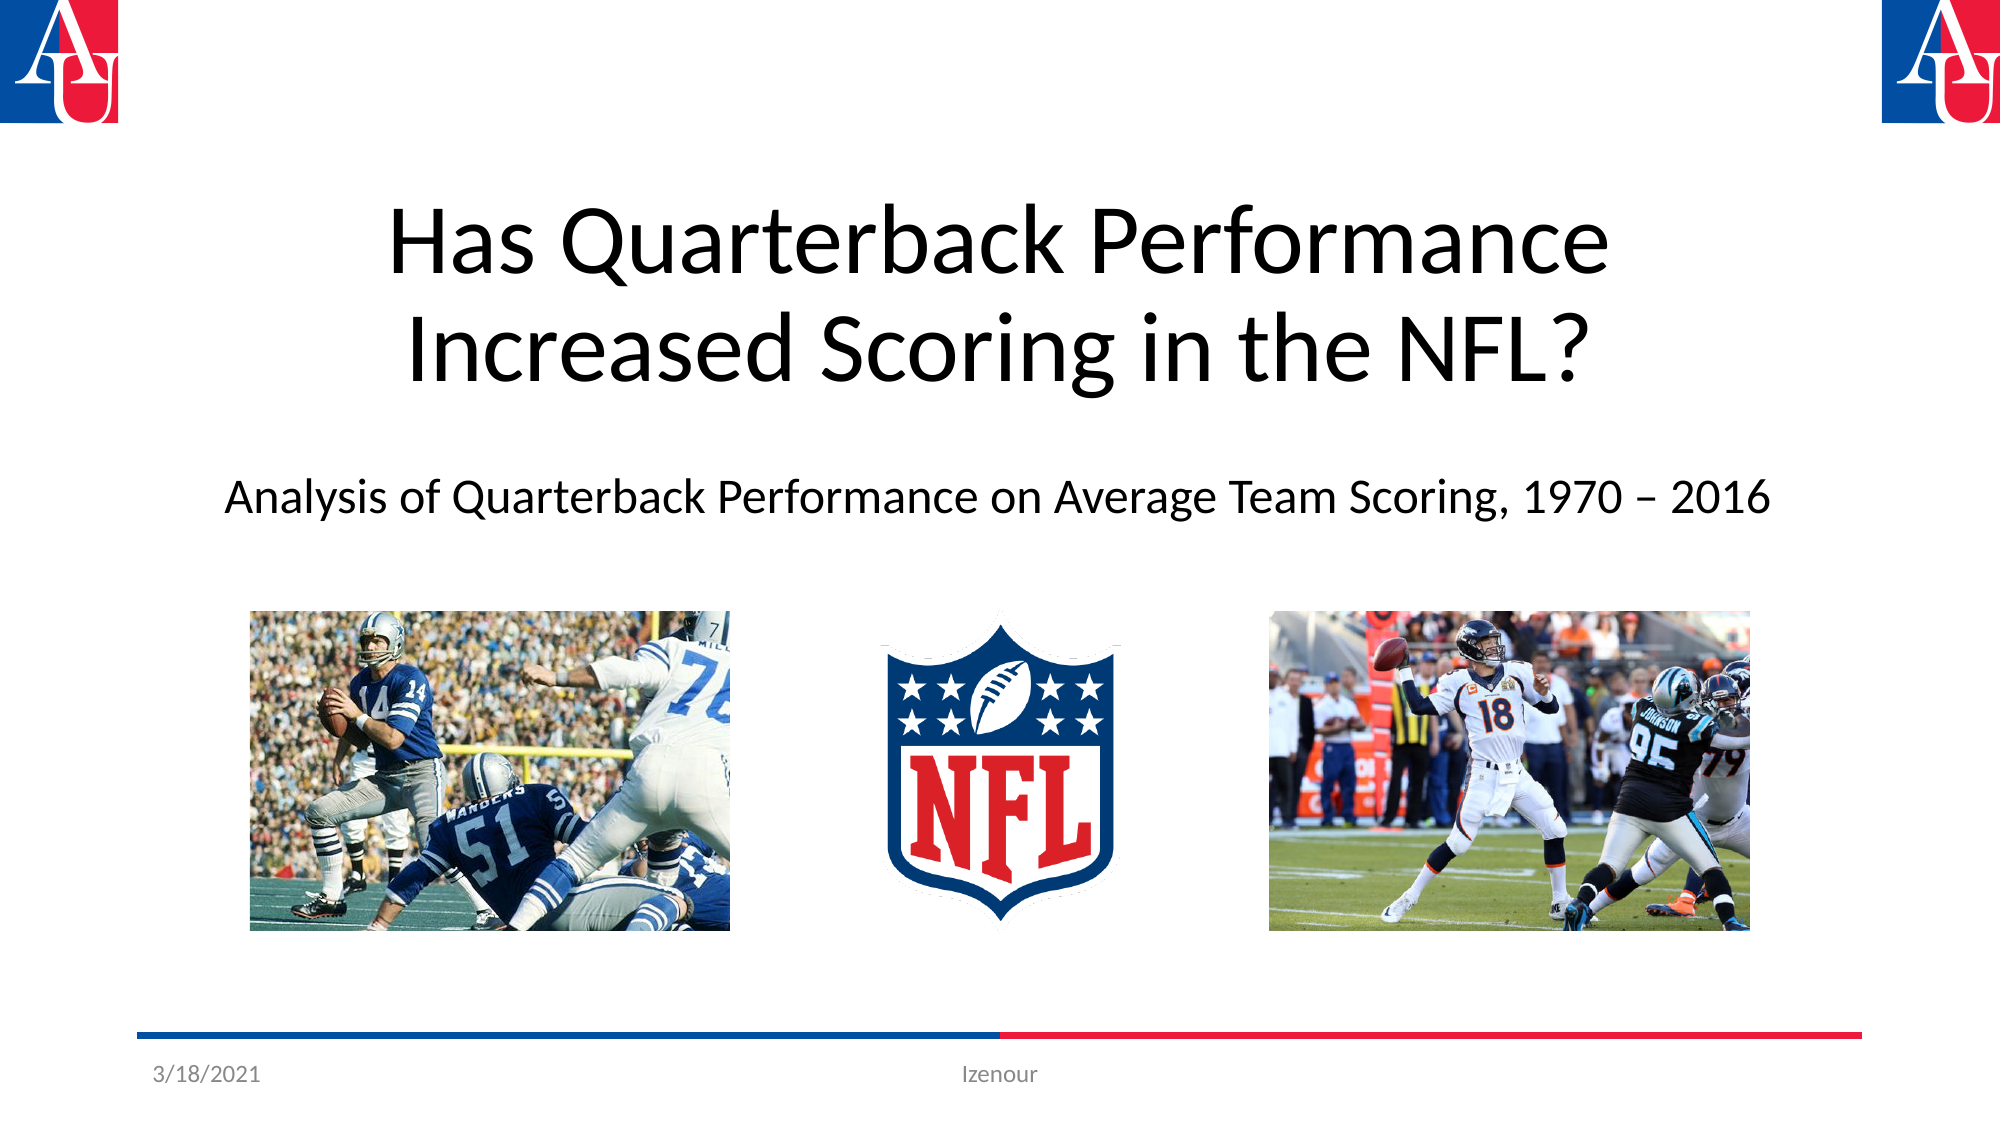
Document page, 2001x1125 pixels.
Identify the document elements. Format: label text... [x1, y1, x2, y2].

picture [828, 600, 1171, 943]
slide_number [137, 1042, 588, 1103]
picture [1269, 611, 1751, 932]
title Has Quarterback Performance Increased Scoring in the NFL? [249, 19, 1750, 411]
footer Izenour [600, 1042, 1400, 1103]
picture [1881, 0, 2000, 124]
picture [249, 611, 731, 932]
subtitle Analysis of Quarterback Performance on Average Team Scoring, 1970 – 2016 [99, 462, 1900, 735]
picture [0, 0, 119, 124]
